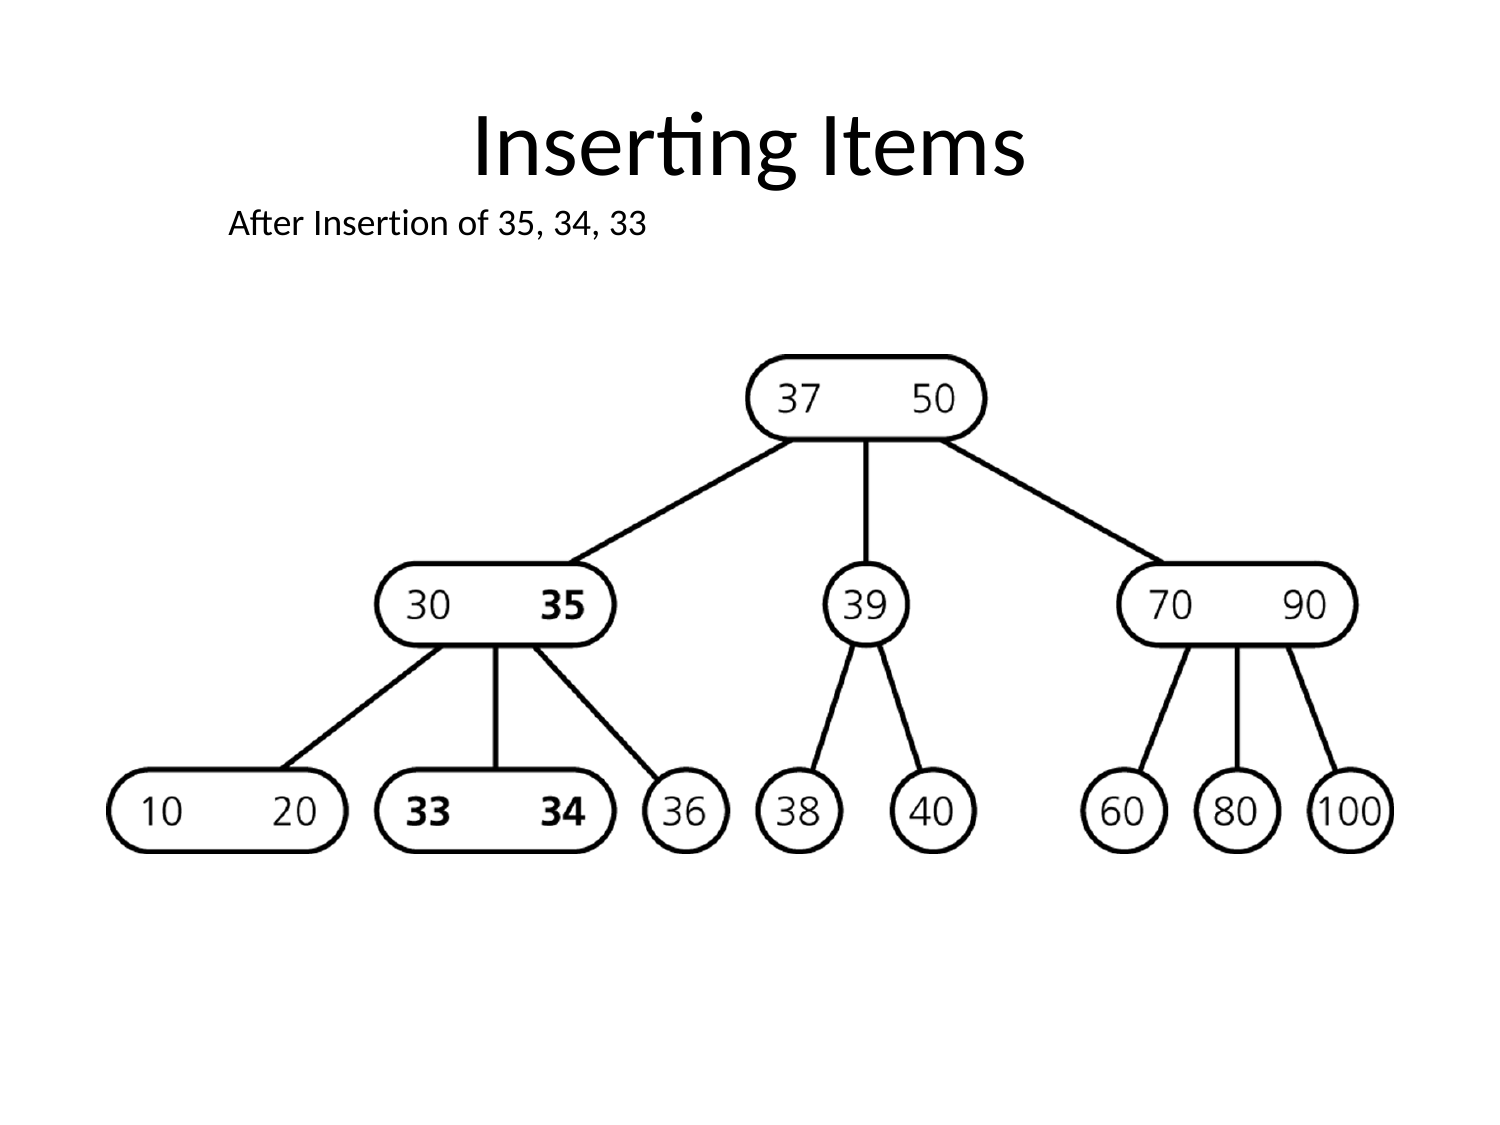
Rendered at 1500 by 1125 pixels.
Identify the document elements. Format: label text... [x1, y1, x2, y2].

picture [105, 353, 1394, 854]
text_box After Insertion of 35, 34, 33 [213, 190, 662, 251]
title Inserting Items [75, 45, 1425, 233]
